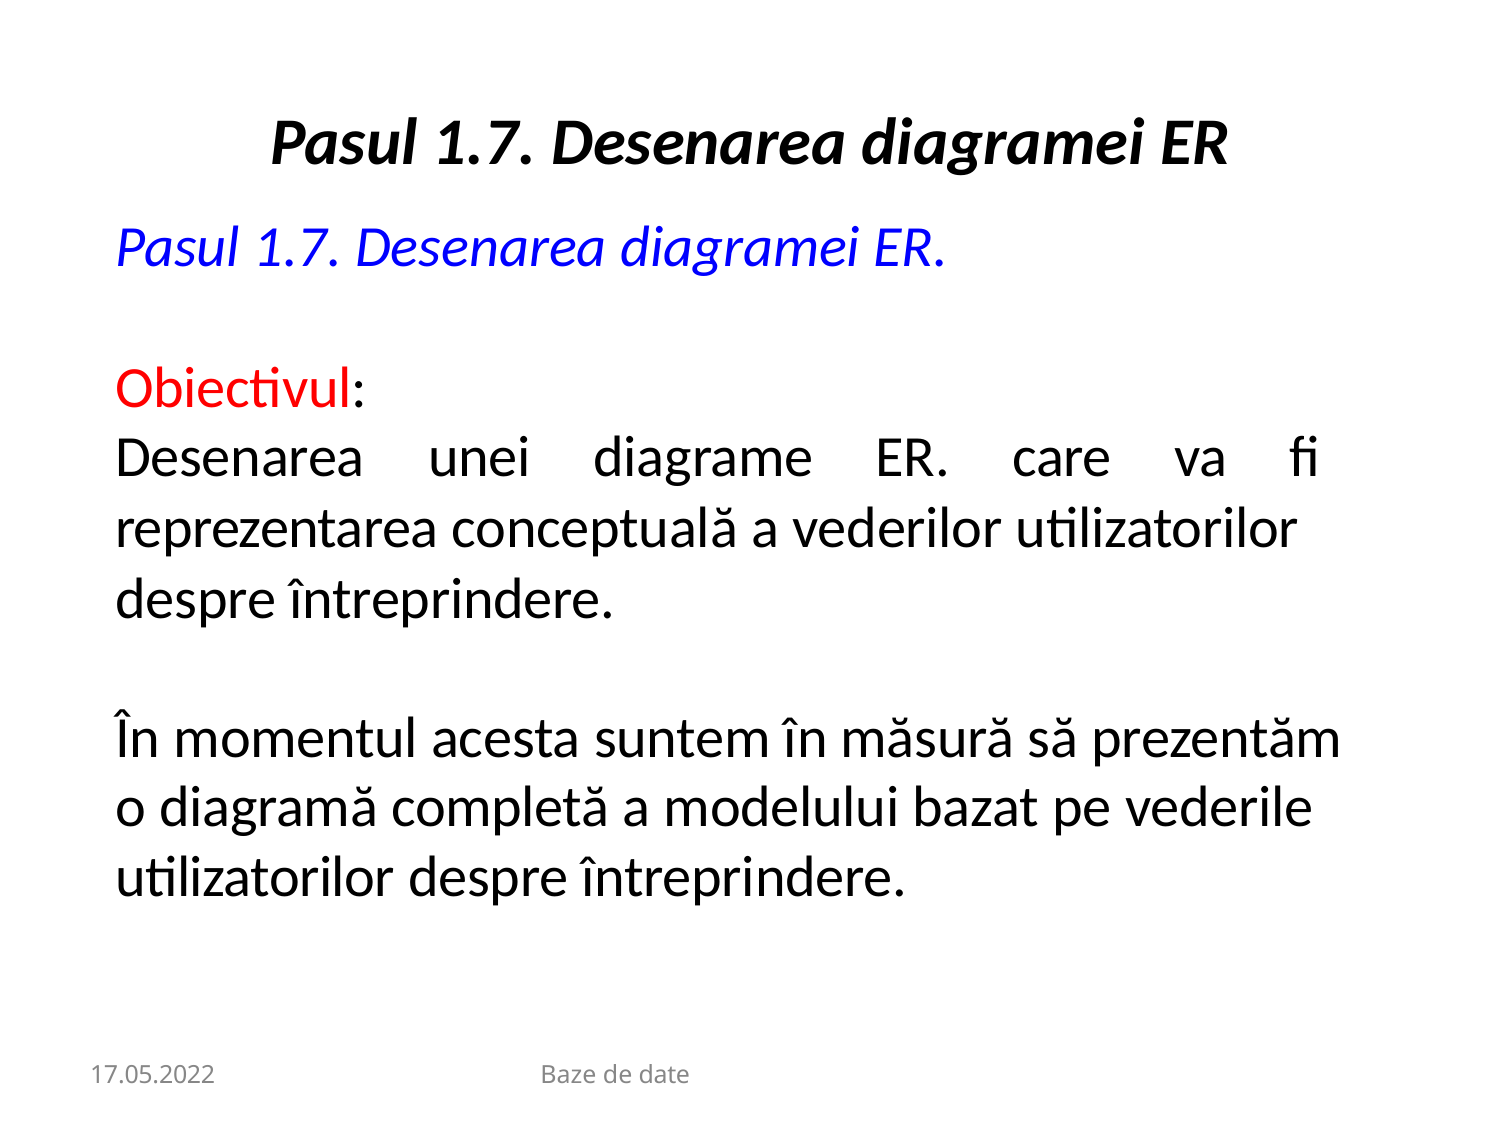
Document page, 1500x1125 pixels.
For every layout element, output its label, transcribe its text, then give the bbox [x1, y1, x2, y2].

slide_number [87, 1056, 238, 1125]
footer Baze de date [538, 1056, 706, 1125]
text_box Pasul 1.7. Desenarea diagramei ER. Obiectivul: Desenarea unei diagrame ER. care va fi reprezentarea conceptuală a vederilor utilizatorilor despre întreprindere. În momentul acesta suntem în măsură să prezentăm o diagramă completă a modelului bazat pe vederile utilizatorilor despre întreprindere. [113, 205, 1345, 910]
title Pasul 1.7. Desenarea diagramei ER [267, 95, 1233, 205]
